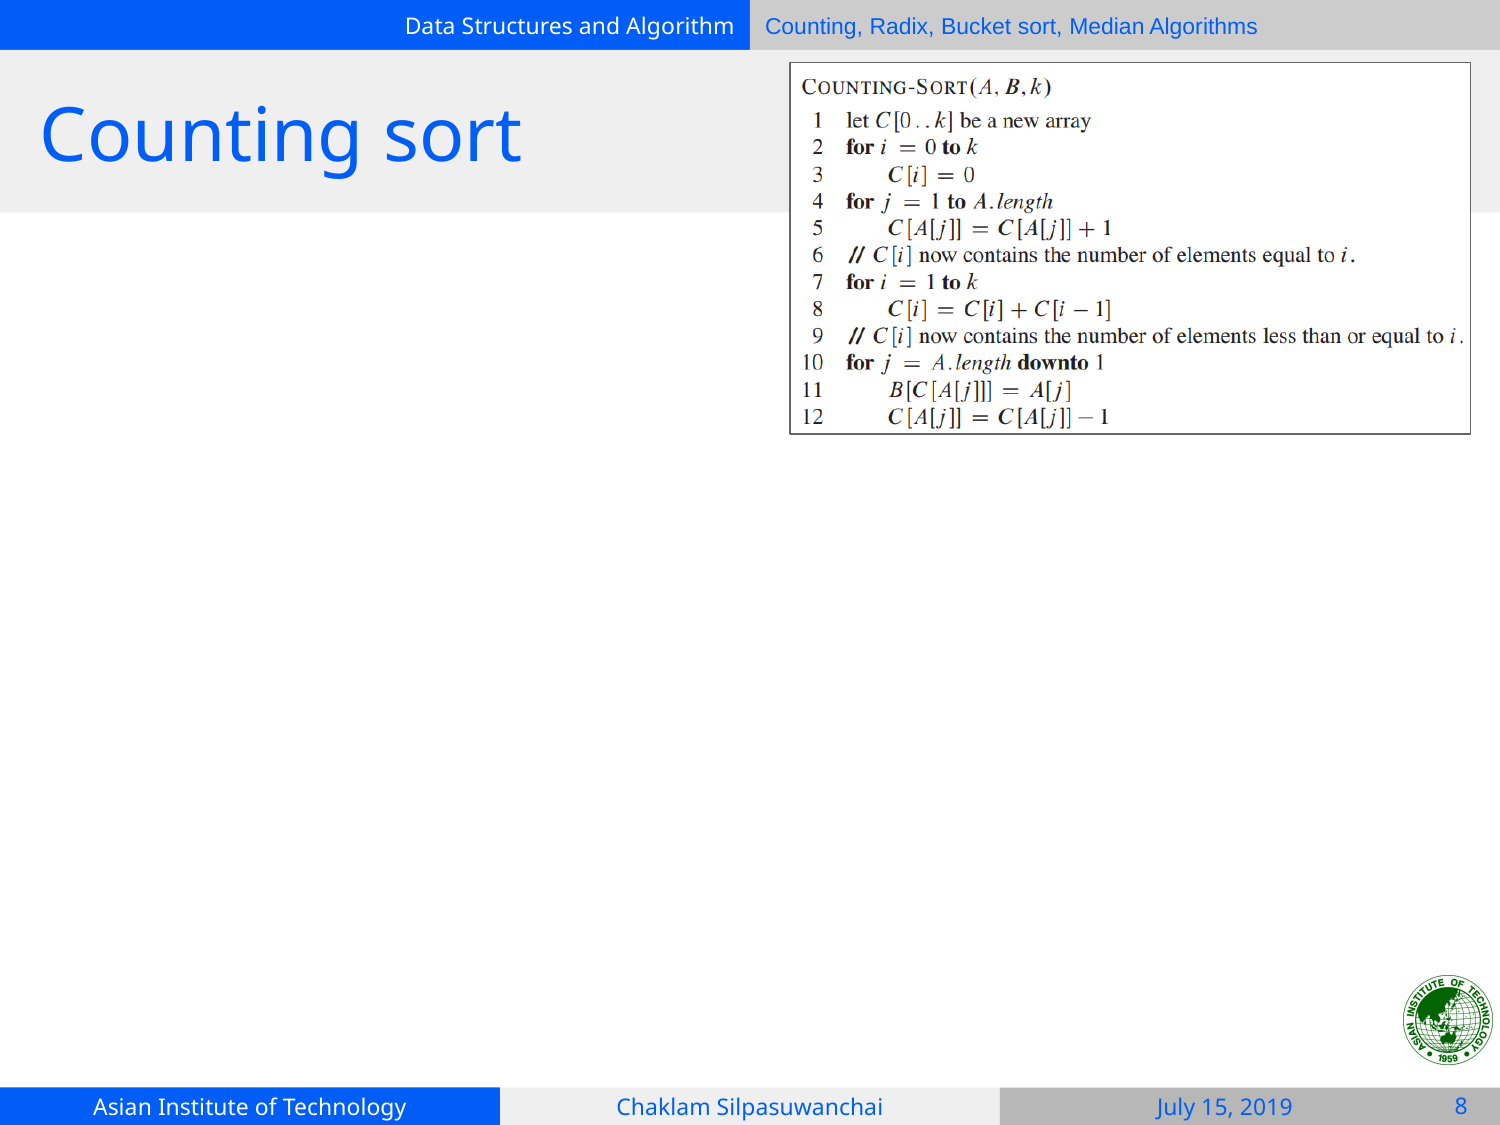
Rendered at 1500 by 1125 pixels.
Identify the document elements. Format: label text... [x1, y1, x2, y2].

title Counting sort [24, 50, 1475, 213]
slide_number ‹#› [1422, 1088, 1500, 1125]
picture [1403, 975, 1493, 1065]
picture [790, 62, 1471, 434]
